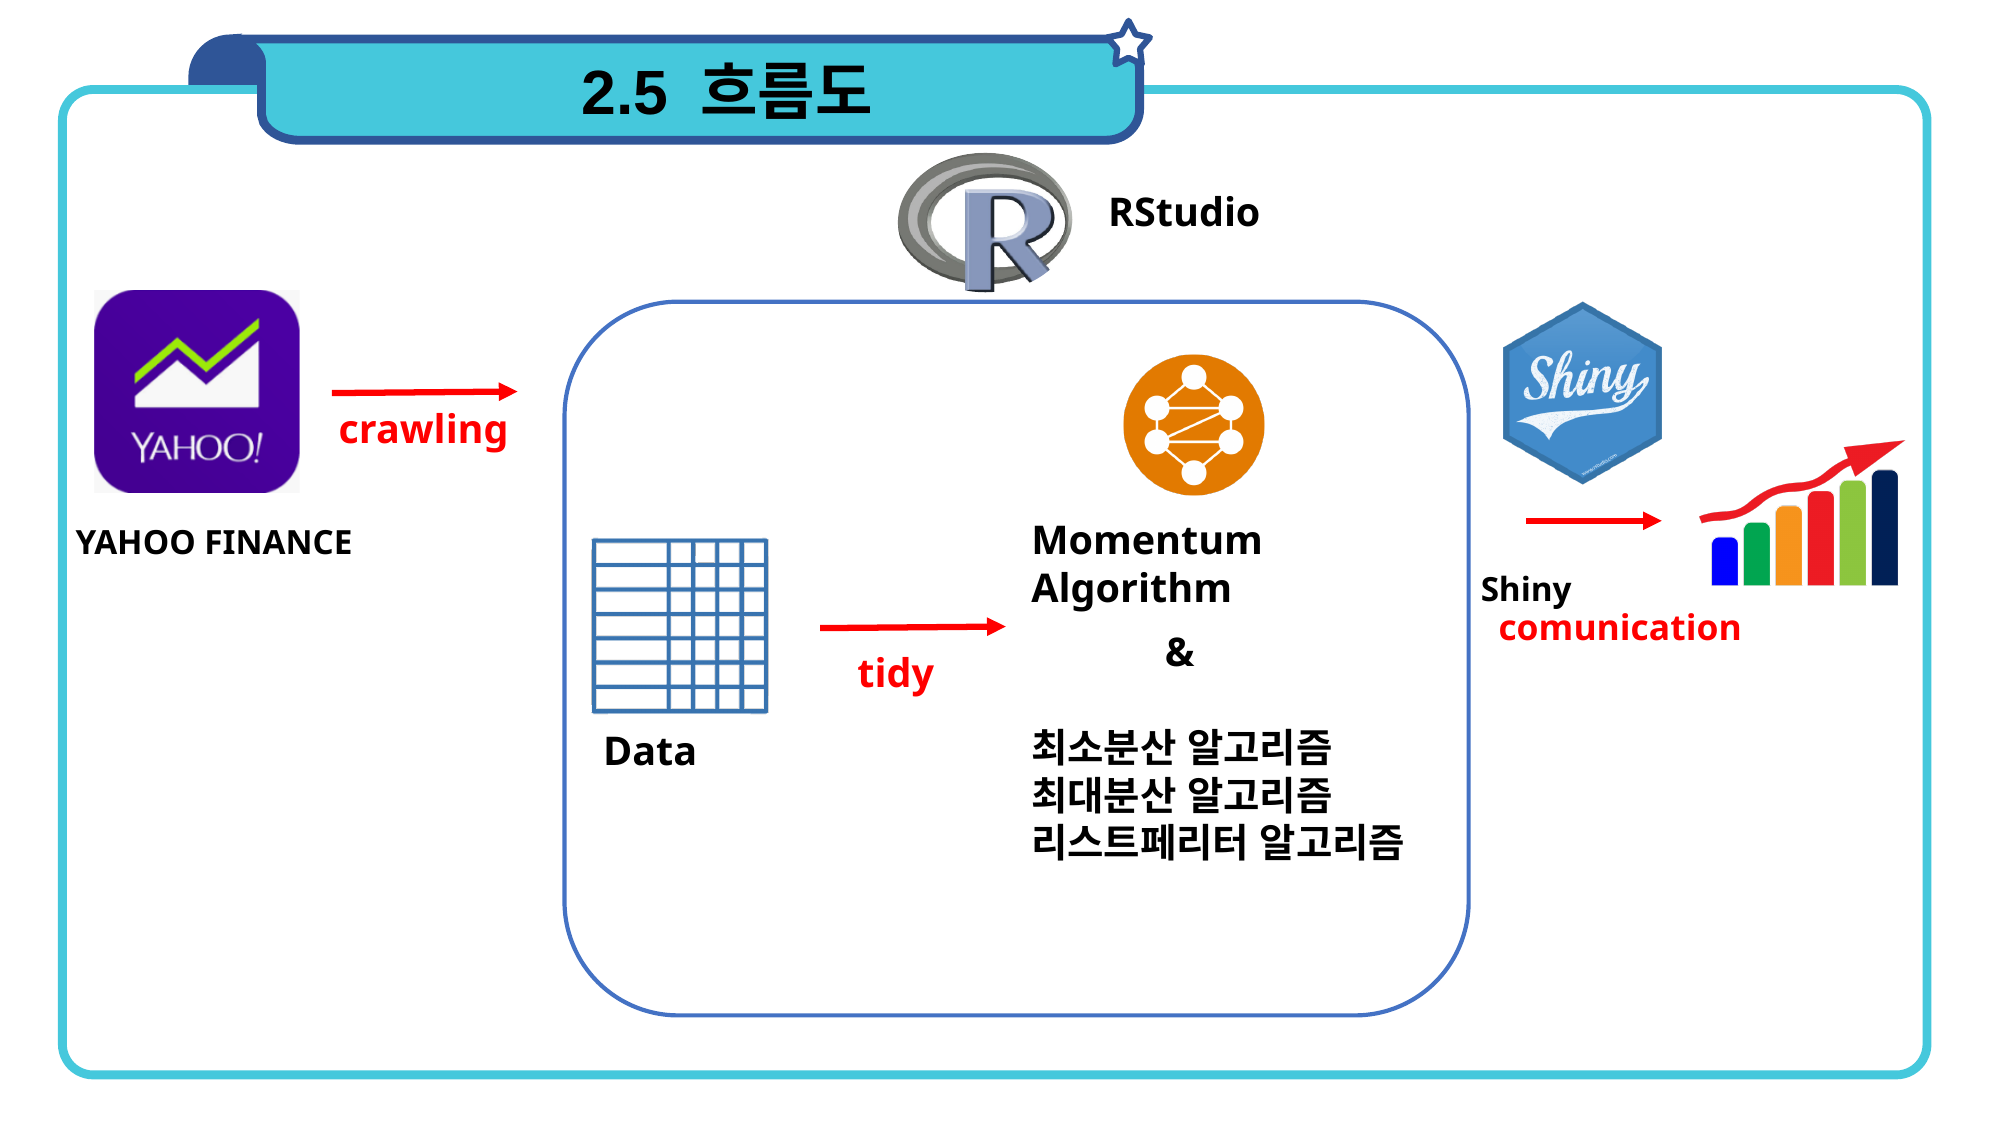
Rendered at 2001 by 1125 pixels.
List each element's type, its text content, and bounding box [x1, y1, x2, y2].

text_box [1526, 514, 1662, 528]
text_box Momentum Algorithm [1023, 508, 1478, 618]
picture [1119, 350, 1269, 500]
text_box [564, 301, 1469, 1016]
picture [1503, 301, 1662, 485]
text_box 2.5 흐름도 [238, 37, 1141, 142]
picture [564, 520, 814, 745]
text_box & [1157, 619, 1345, 682]
text_box crawling [331, 397, 519, 460]
text_box comunication [1491, 617, 1782, 656]
picture [92, 290, 304, 493]
text_box YAHOO FINANCE [68, 510, 412, 570]
text_box Data [595, 745, 783, 781]
text_box RStudio [1100, 179, 1288, 242]
text_box [820, 620, 1006, 633]
text_box [191, 37, 260, 88]
text_box tidy [849, 640, 986, 703]
picture [897, 152, 1073, 293]
text_box 최소분산 알고리즘 최대분산 알고리즘 리스트페리터 알고리즘 [1023, 715, 1478, 874]
picture [1698, 439, 1906, 586]
text_box Shiny [1473, 556, 1802, 617]
text_box [331, 385, 518, 397]
text_box [61, 88, 1929, 1076]
text_box [1106, 19, 1151, 66]
